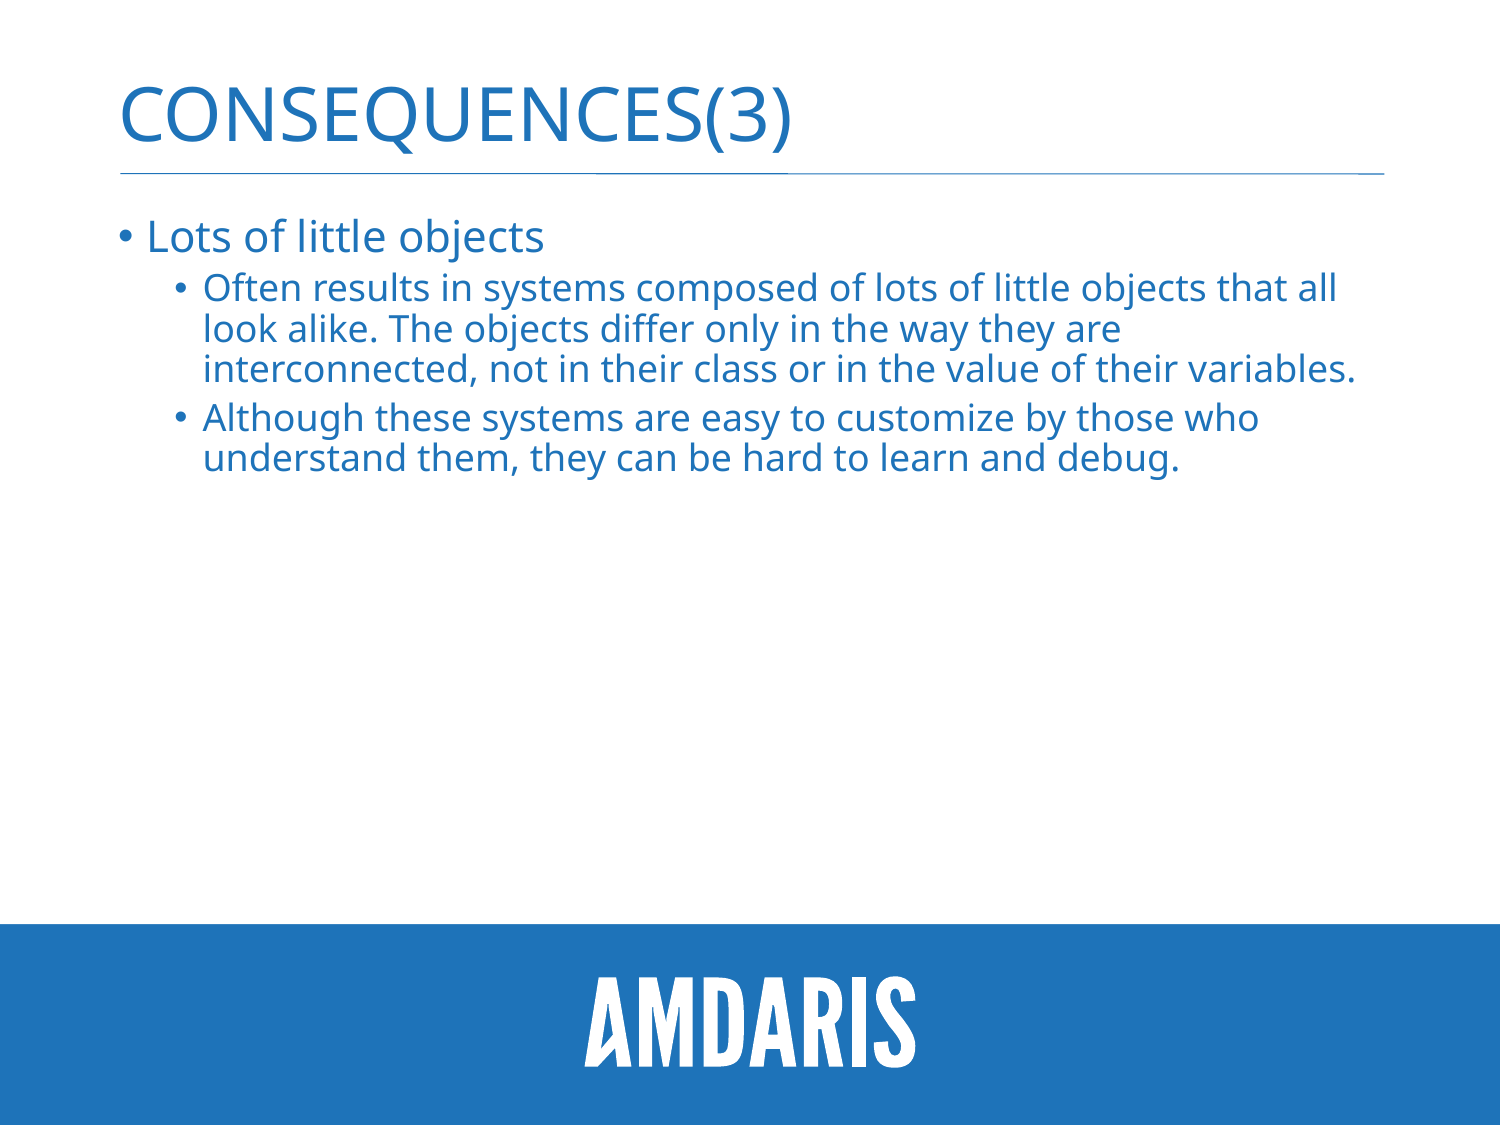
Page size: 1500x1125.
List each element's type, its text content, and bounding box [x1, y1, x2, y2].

list Lots of little objects Often results in systems composed of lots of little objects that all look alike. The objects differ only in the way they are interconnected, not in their class or in the value of their variables. Although these systems are easy to customize by those who understand them, they can be hard to learn and debug. [103, 206, 1397, 887]
title Consequences(3) [103, 59, 1397, 175]
